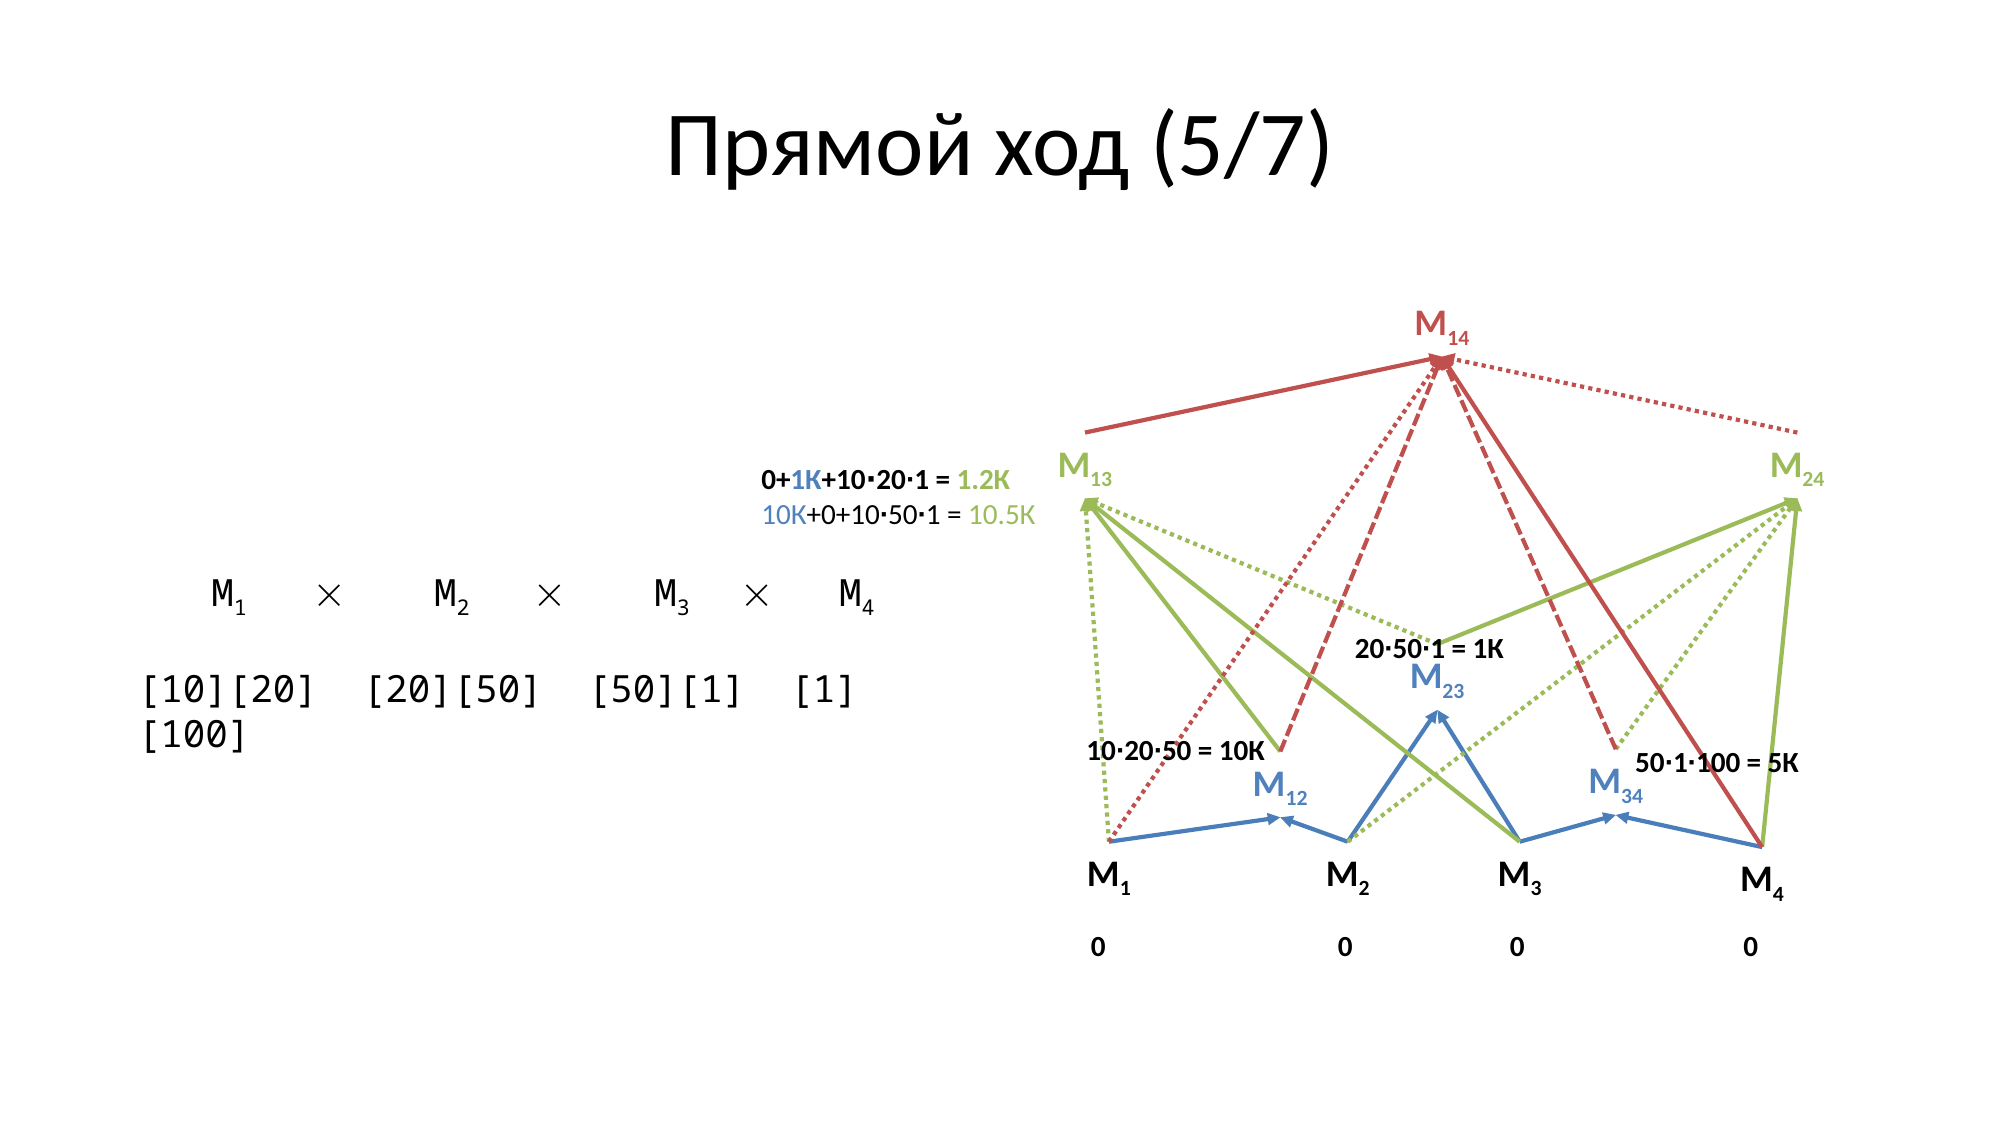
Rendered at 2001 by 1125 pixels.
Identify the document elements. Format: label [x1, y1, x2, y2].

title [99, 45, 1900, 233]
text_box [1076, 919, 1121, 970]
text_box [1323, 919, 1368, 970]
text_box [1495, 919, 1540, 970]
text_box [123, 561, 980, 763]
text_box [1728, 920, 1773, 970]
text_box [746, 290, 1840, 913]
